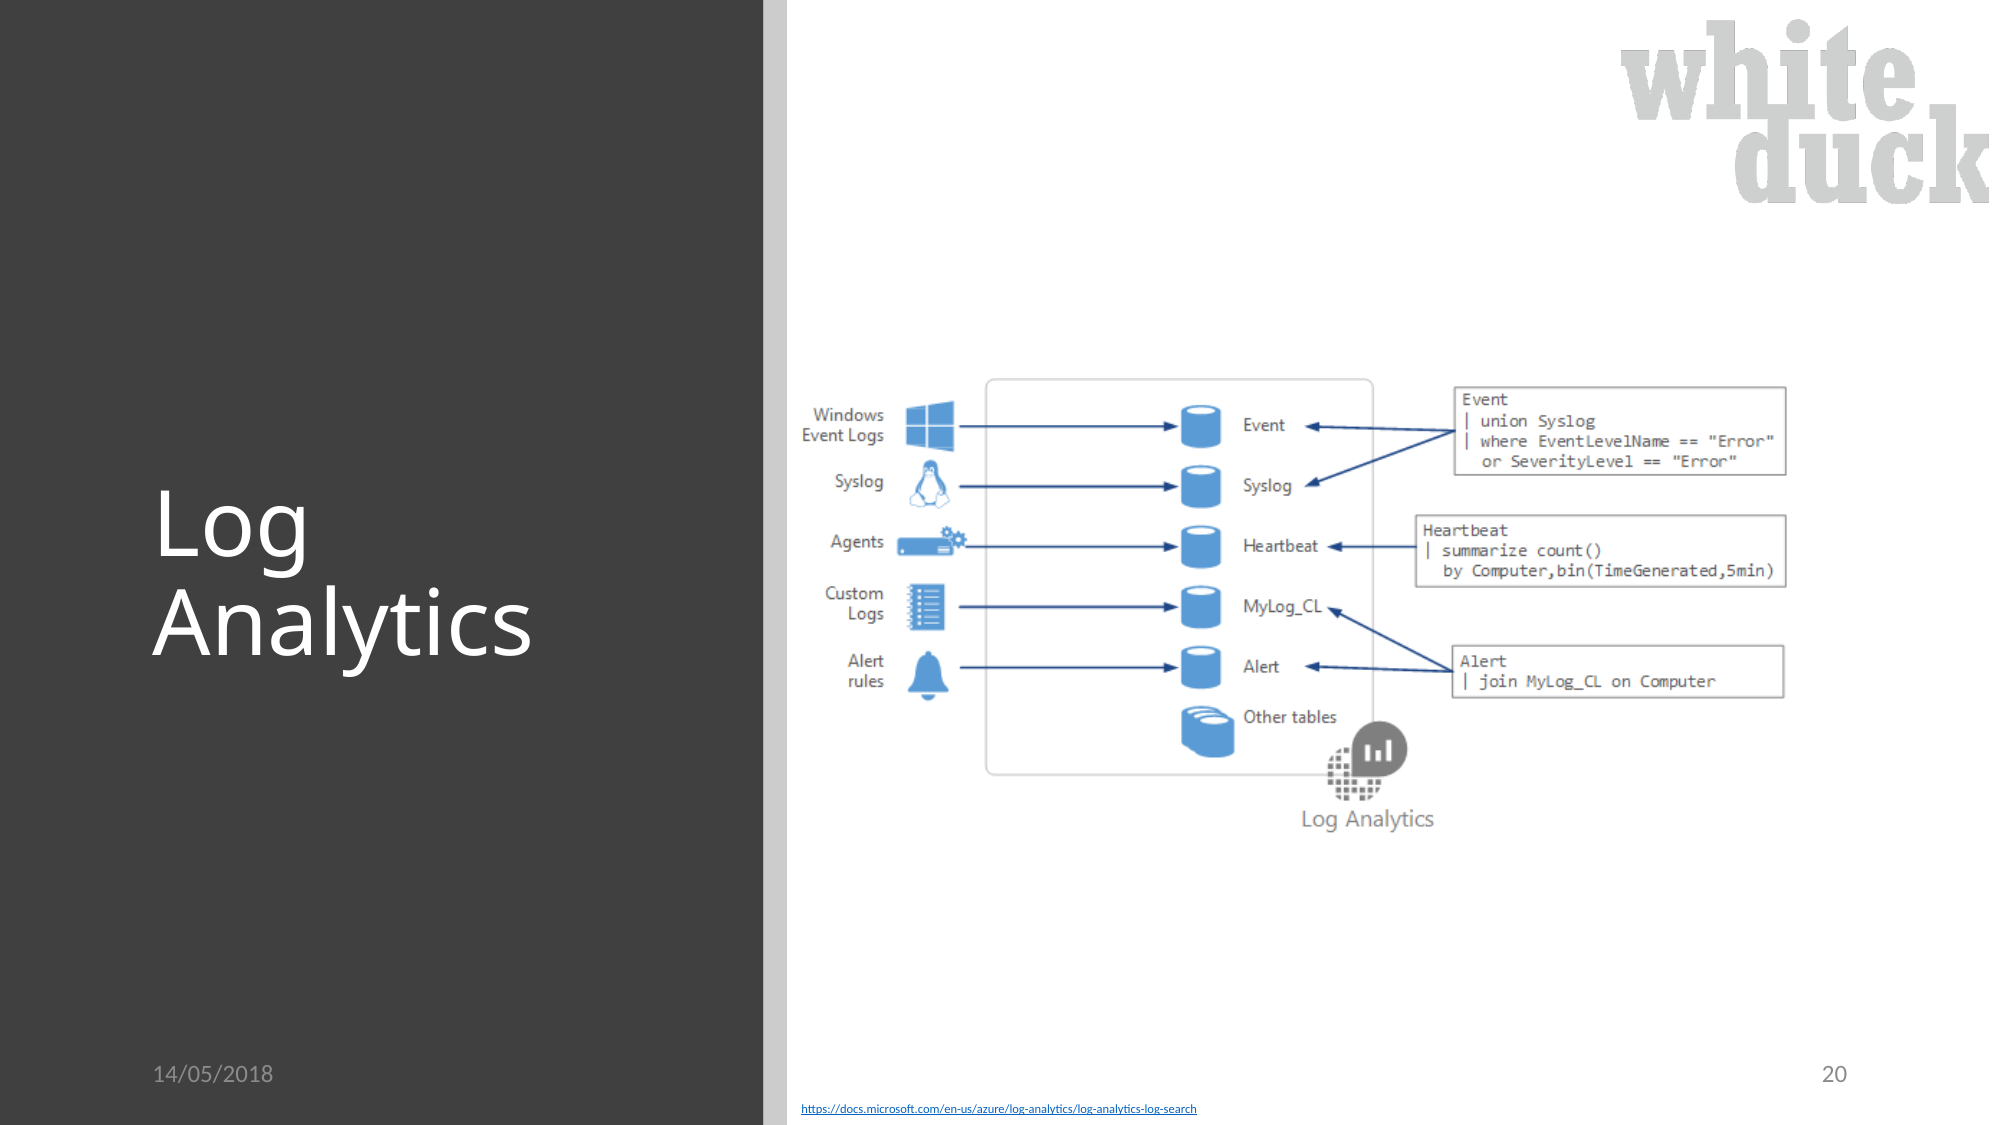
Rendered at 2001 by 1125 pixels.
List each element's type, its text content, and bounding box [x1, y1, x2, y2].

picture [792, 378, 1794, 844]
picture [1621, 19, 1989, 204]
text_box [0, 0, 762, 1125]
text_box https://docs.microsoft.com/en-us/azure/log-analytics/log-analytics-log-search [786, 1093, 1787, 1125]
title Log Analytics [137, 133, 685, 1020]
text_box [762, 0, 788, 1125]
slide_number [137, 1042, 588, 1103]
slide_number 20 [1412, 1042, 1863, 1103]
